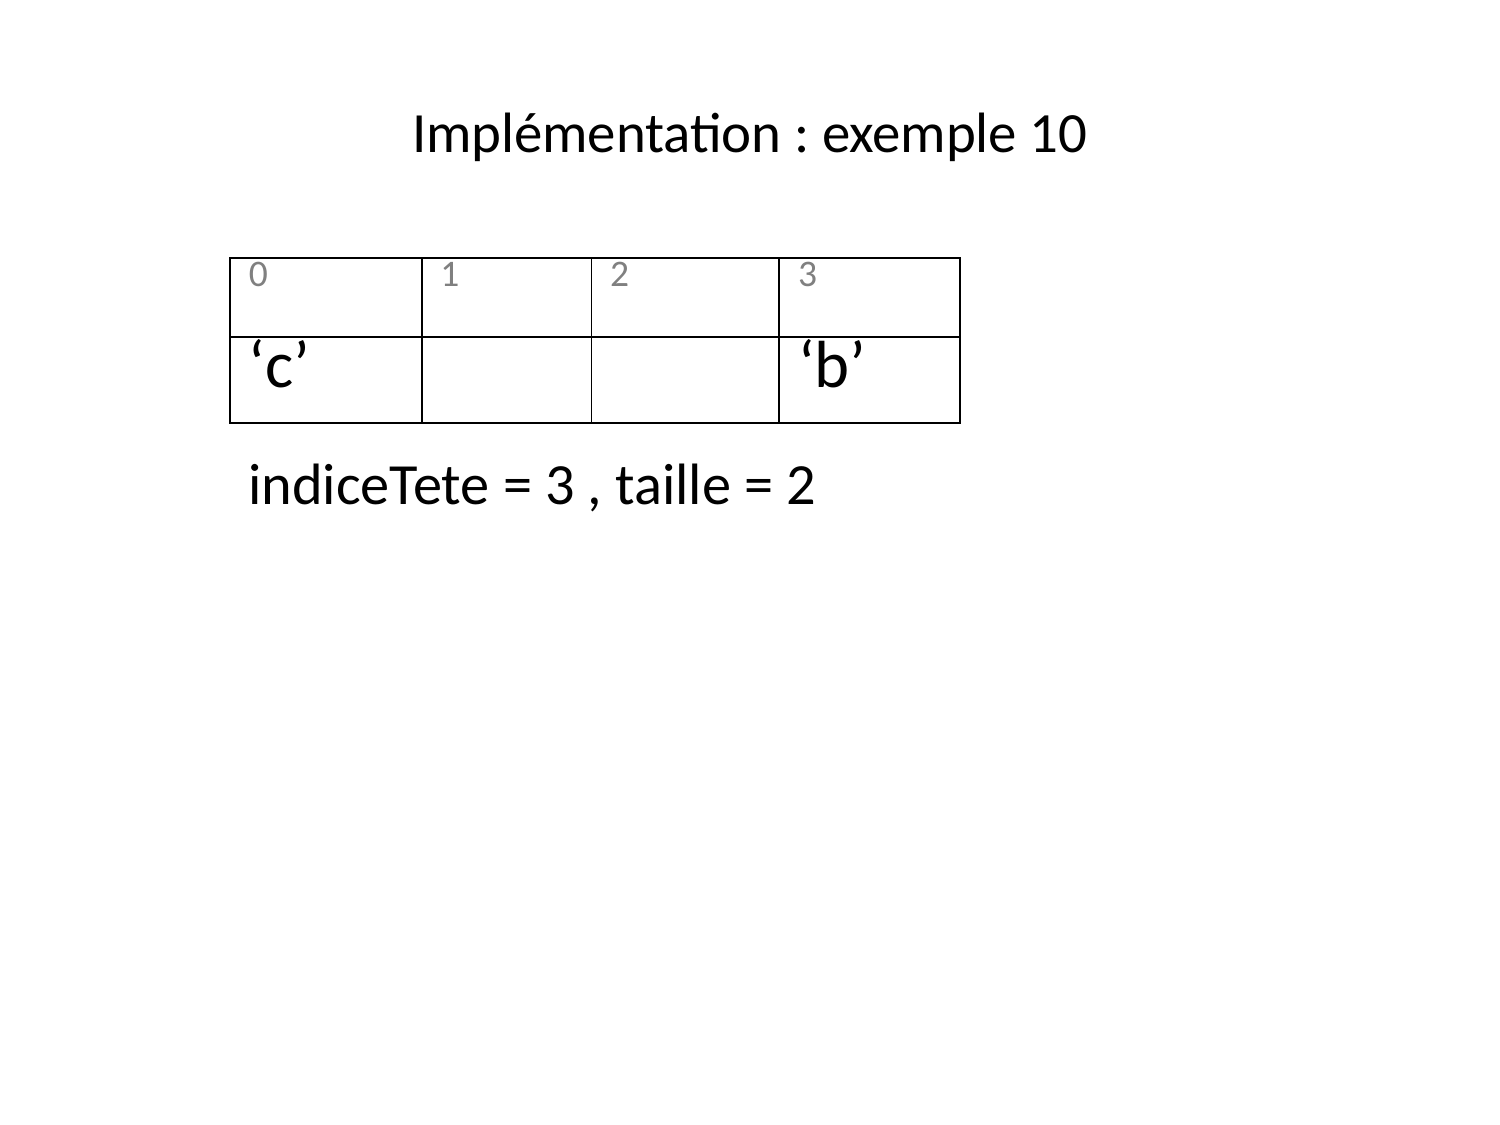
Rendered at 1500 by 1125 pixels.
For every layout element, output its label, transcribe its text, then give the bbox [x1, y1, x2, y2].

table_header 3 [780, 259, 959, 336]
table_cell [592, 338, 778, 422]
table_header 1 [423, 259, 591, 336]
table_header 2 [592, 259, 778, 336]
text_box indiceTete = 3 , taille = 2 [233, 439, 845, 524]
title Implémentation : exemple 10 [75, 45, 1425, 233]
table_cell ‘b’ [780, 338, 959, 422]
table_header 0 [231, 259, 421, 336]
table_cell [423, 338, 591, 422]
table_cell ‘c’ [231, 338, 421, 422]
